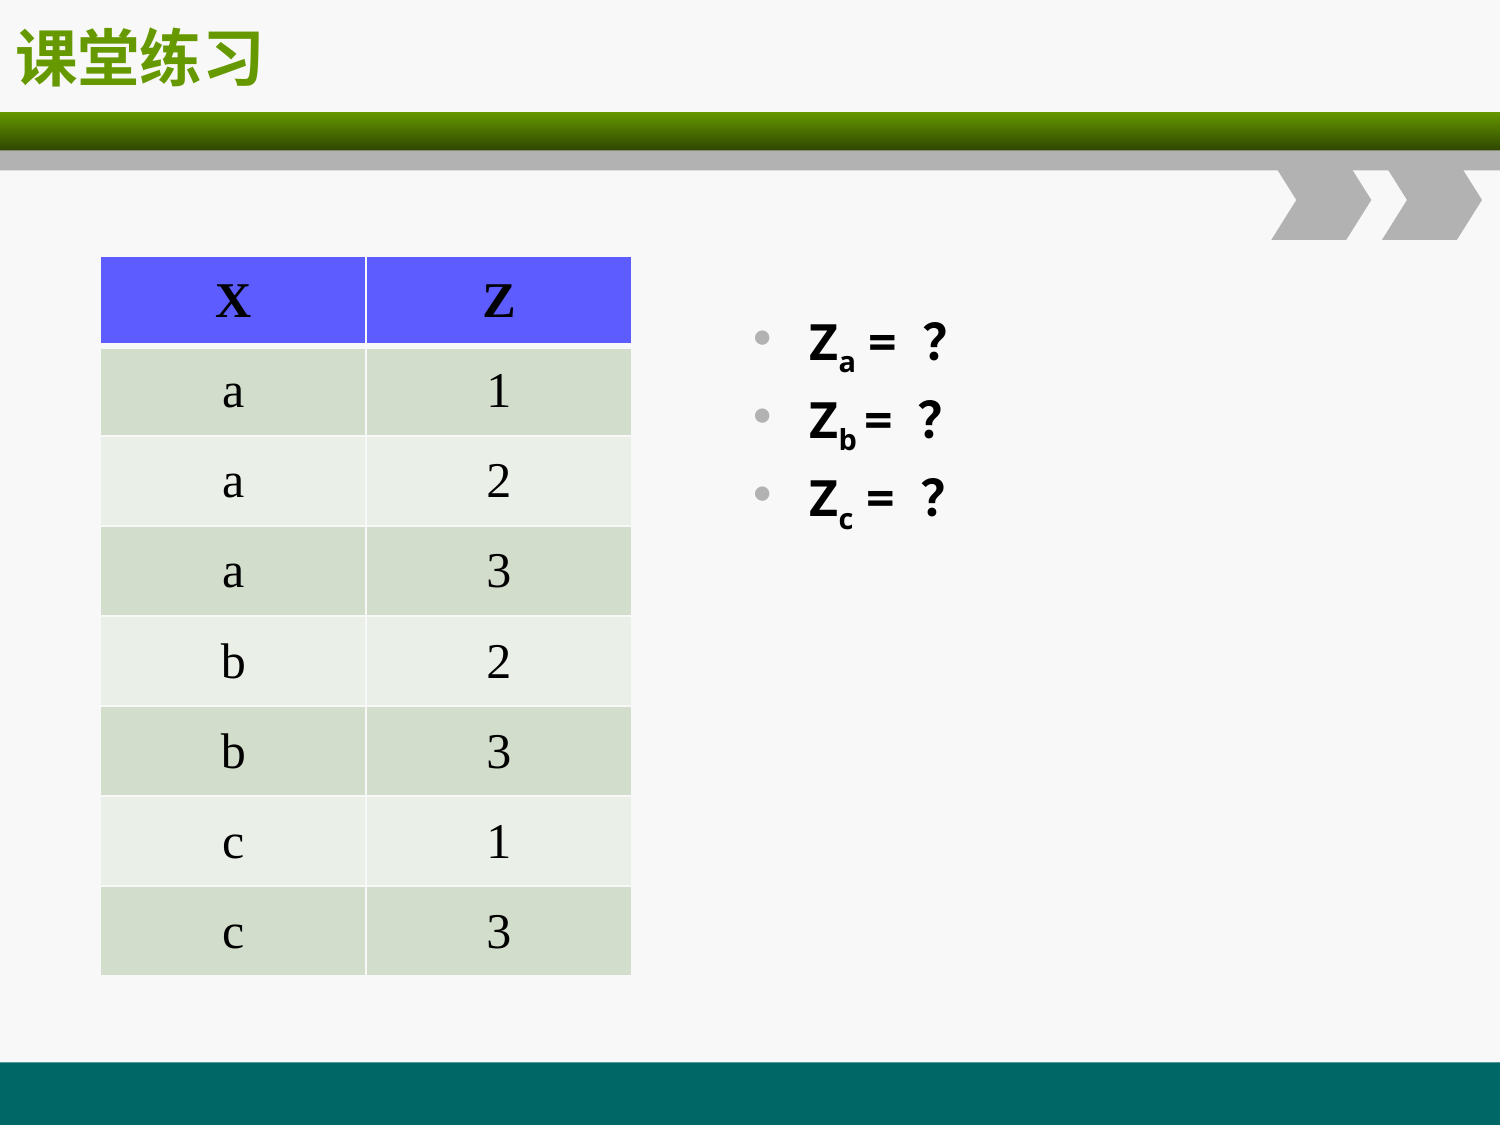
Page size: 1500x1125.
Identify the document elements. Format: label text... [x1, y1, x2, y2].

table_header X [101, 257, 365, 343]
table_cell 1 [367, 797, 631, 885]
table_cell 2 [367, 617, 631, 705]
table_cell 3 [367, 527, 631, 615]
title 课堂练习 [0, 0, 1500, 115]
table_header Z [367, 257, 631, 343]
table_cell b [101, 617, 365, 705]
table_cell c [101, 797, 365, 885]
table_cell a [101, 349, 365, 435]
table_cell 3 [367, 707, 631, 795]
table_cell b [101, 707, 365, 795]
table_cell 2 [367, 437, 631, 525]
table_cell a [101, 527, 365, 615]
table_cell c [101, 887, 365, 975]
table_cell 1 [367, 349, 631, 435]
table_cell a [101, 437, 365, 525]
table_cell 3 [367, 887, 631, 975]
list Za = ？ Zb = ？ Zc = ？ [738, 302, 1401, 669]
